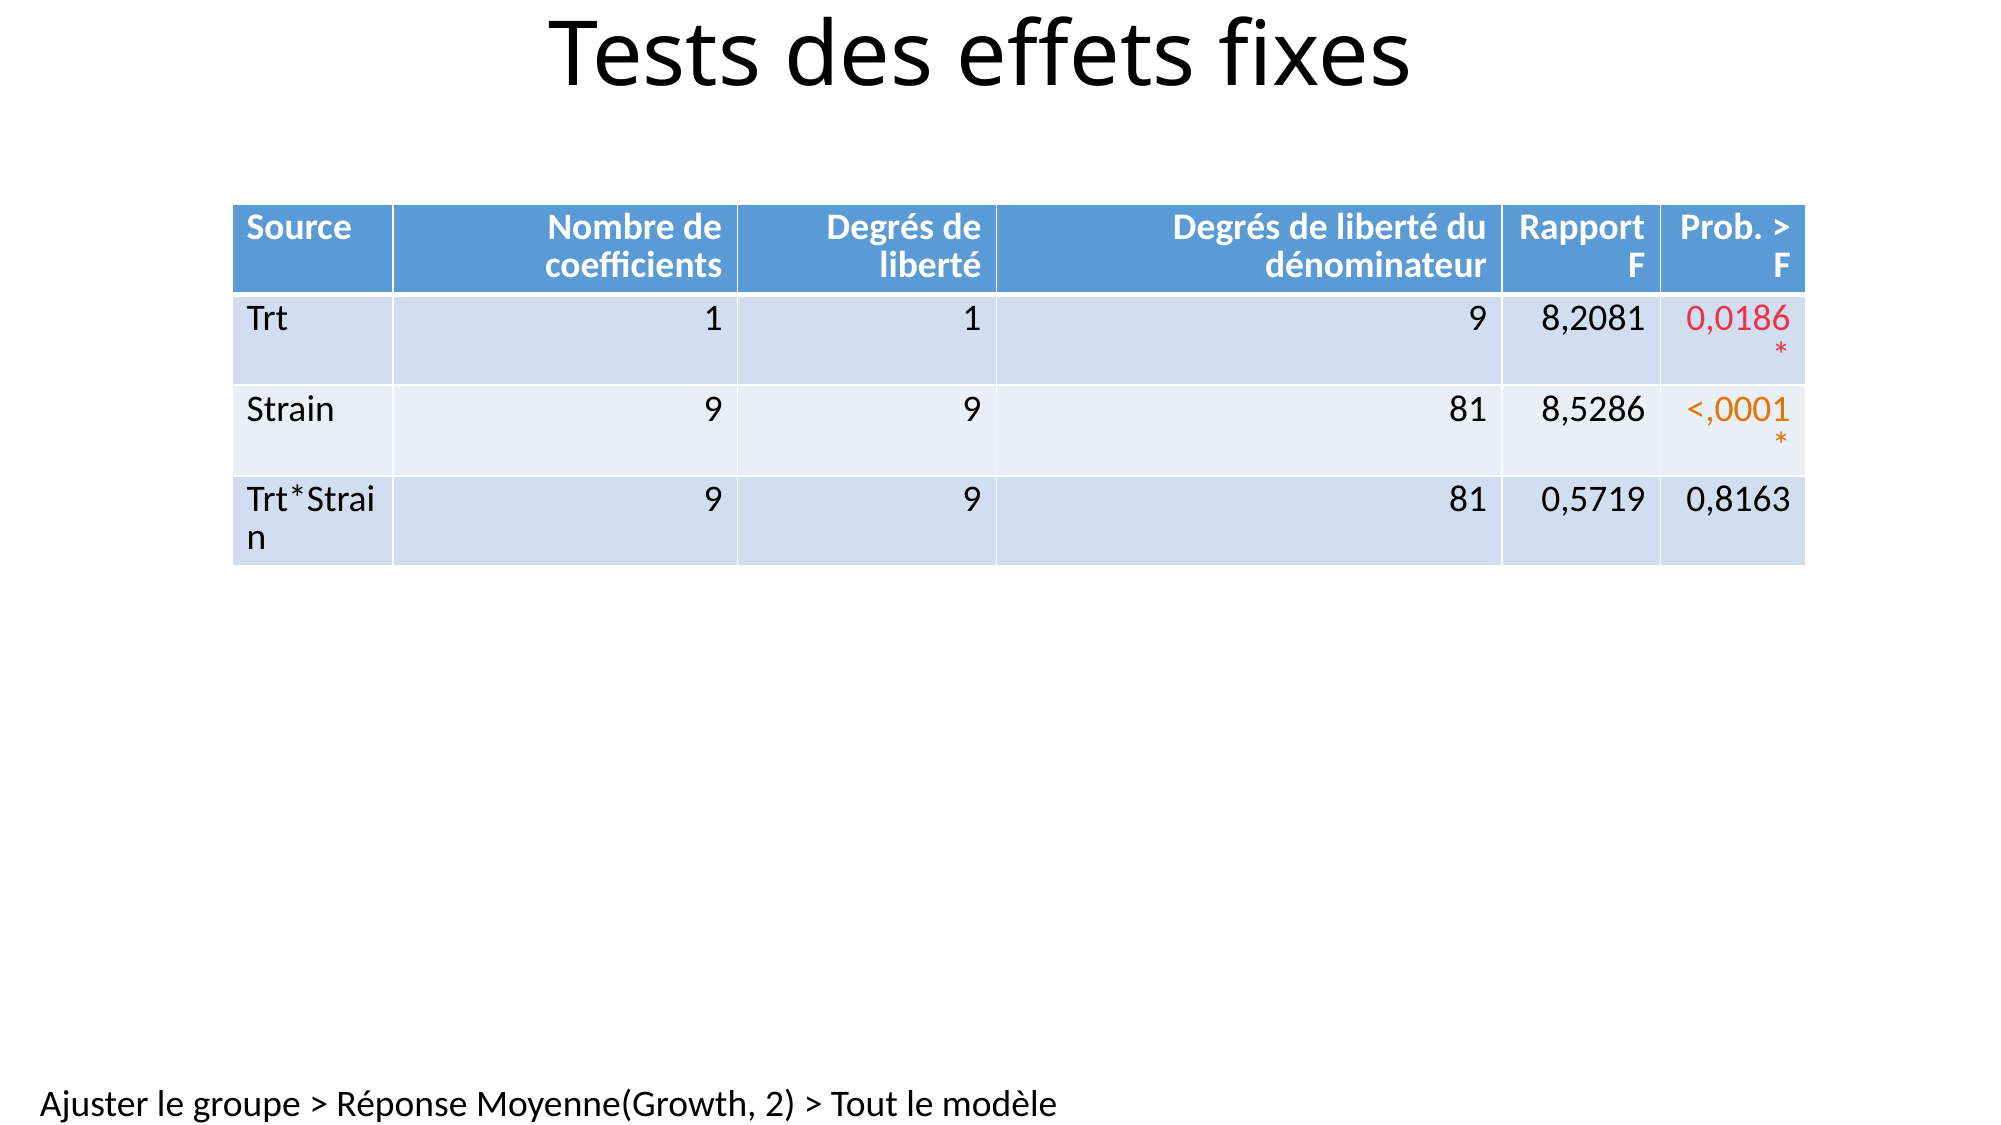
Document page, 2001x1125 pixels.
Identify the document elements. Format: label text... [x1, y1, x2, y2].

table_header Rapport F [1503, 205, 1660, 292]
table_cell 9 [997, 297, 1501, 384]
table_header Nombre de coefficients [394, 205, 737, 292]
table_cell 8,2081 [1503, 297, 1660, 384]
table_cell 1 [394, 297, 737, 384]
table_header Degrés de liberté [738, 205, 996, 292]
table_cell 0,5719 [1503, 477, 1660, 565]
table_header Degrés de liberté du dénominateur [997, 205, 1501, 292]
table_cell Trt [233, 297, 392, 384]
table_cell 0,8163 [1661, 477, 1805, 565]
table_header Source [233, 205, 392, 292]
table_header Prob. > F [1661, 205, 1805, 292]
table_cell 9 [738, 386, 996, 475]
table_cell 81 [997, 386, 1501, 475]
table_cell 0,0186* [1661, 297, 1805, 384]
table_cell 9 [394, 477, 737, 565]
text_box Ajuster le groupe > Réponse Moyenne(Growth, 2) > Tout le modèle [39, 1079, 1059, 1125]
table_cell Strain [233, 386, 392, 475]
table_cell 8,5286 [1503, 386, 1660, 475]
table_cell <,0001* [1661, 386, 1805, 475]
table_cell 1 [738, 297, 996, 384]
table_cell 9 [394, 386, 737, 475]
table_cell Trt*Strain [233, 477, 392, 565]
table_cell 81 [997, 477, 1501, 565]
table_cell 9 [738, 477, 996, 565]
title Tests des effets fixes [0, 0, 1963, 113]
